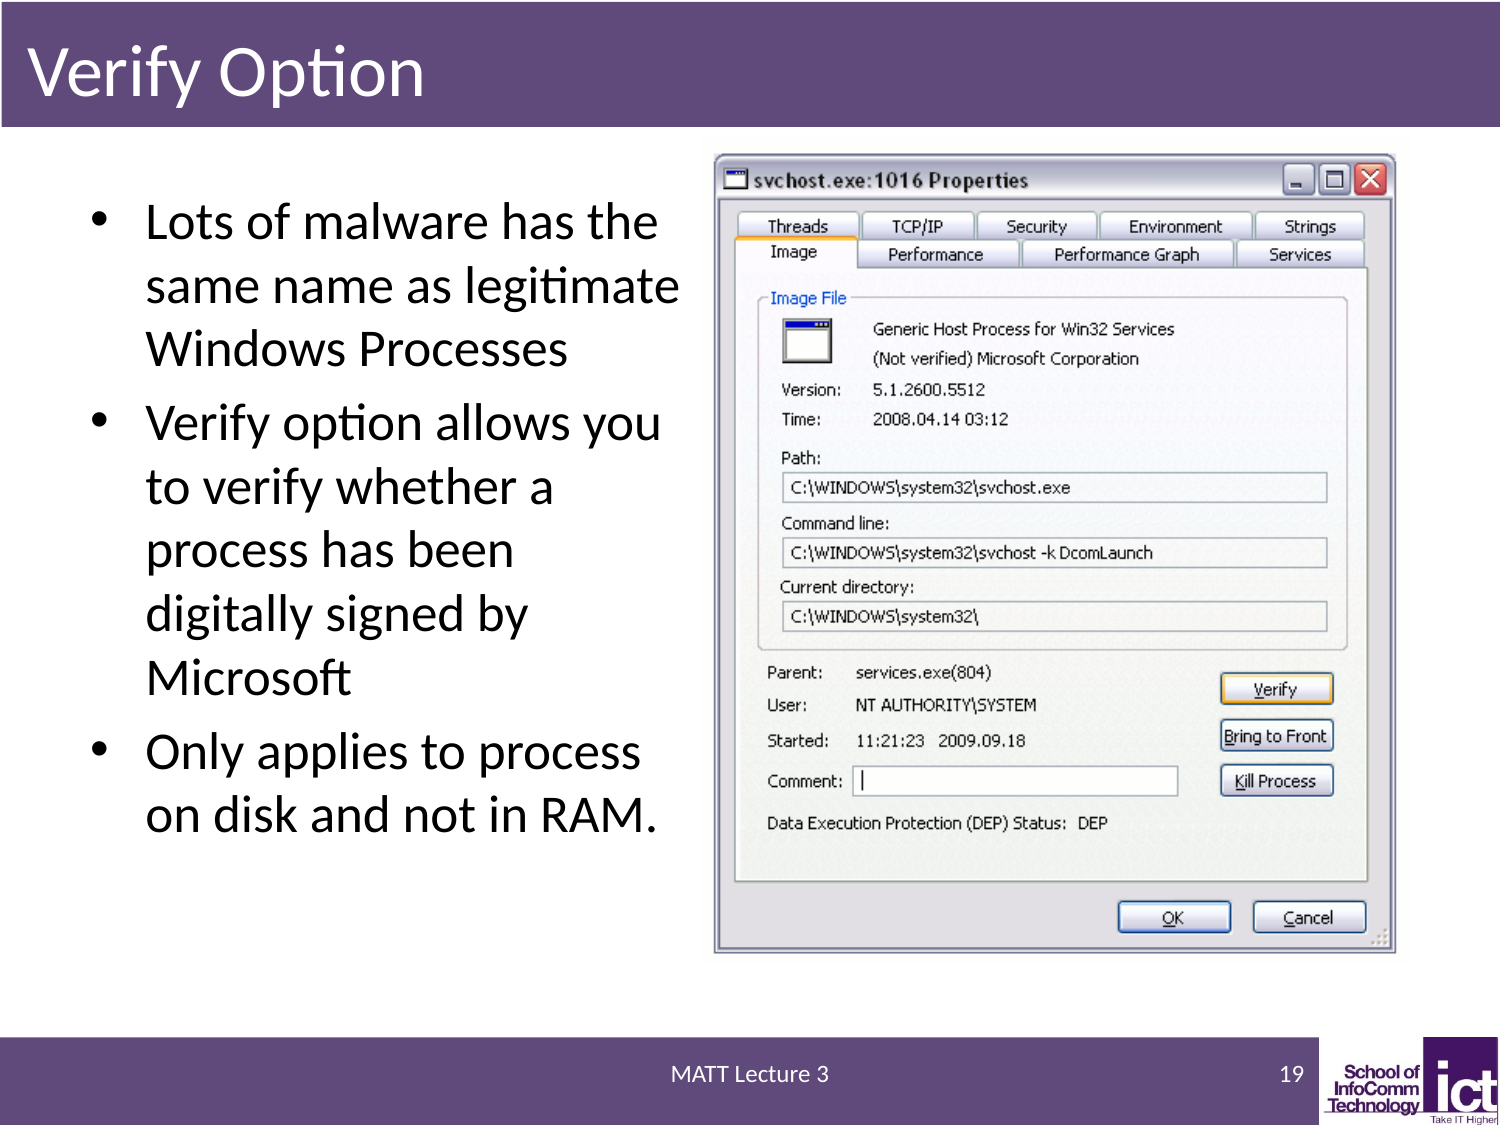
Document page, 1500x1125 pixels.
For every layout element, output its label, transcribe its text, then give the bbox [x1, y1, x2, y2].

picture [699, 137, 1411, 964]
picture [1319, 1037, 1497, 1125]
slide_number 19 [1037, 1042, 1320, 1103]
list Lots of malware has the same name as legitimate Windows Processes Verify option allows you to verify whether a process has been digitally signed by Microsoft Only applies to process on disk and not in RAM. [75, 179, 694, 922]
title Verify Option [12, 13, 1363, 119]
footer MATT Lecture 3 [512, 1042, 988, 1103]
